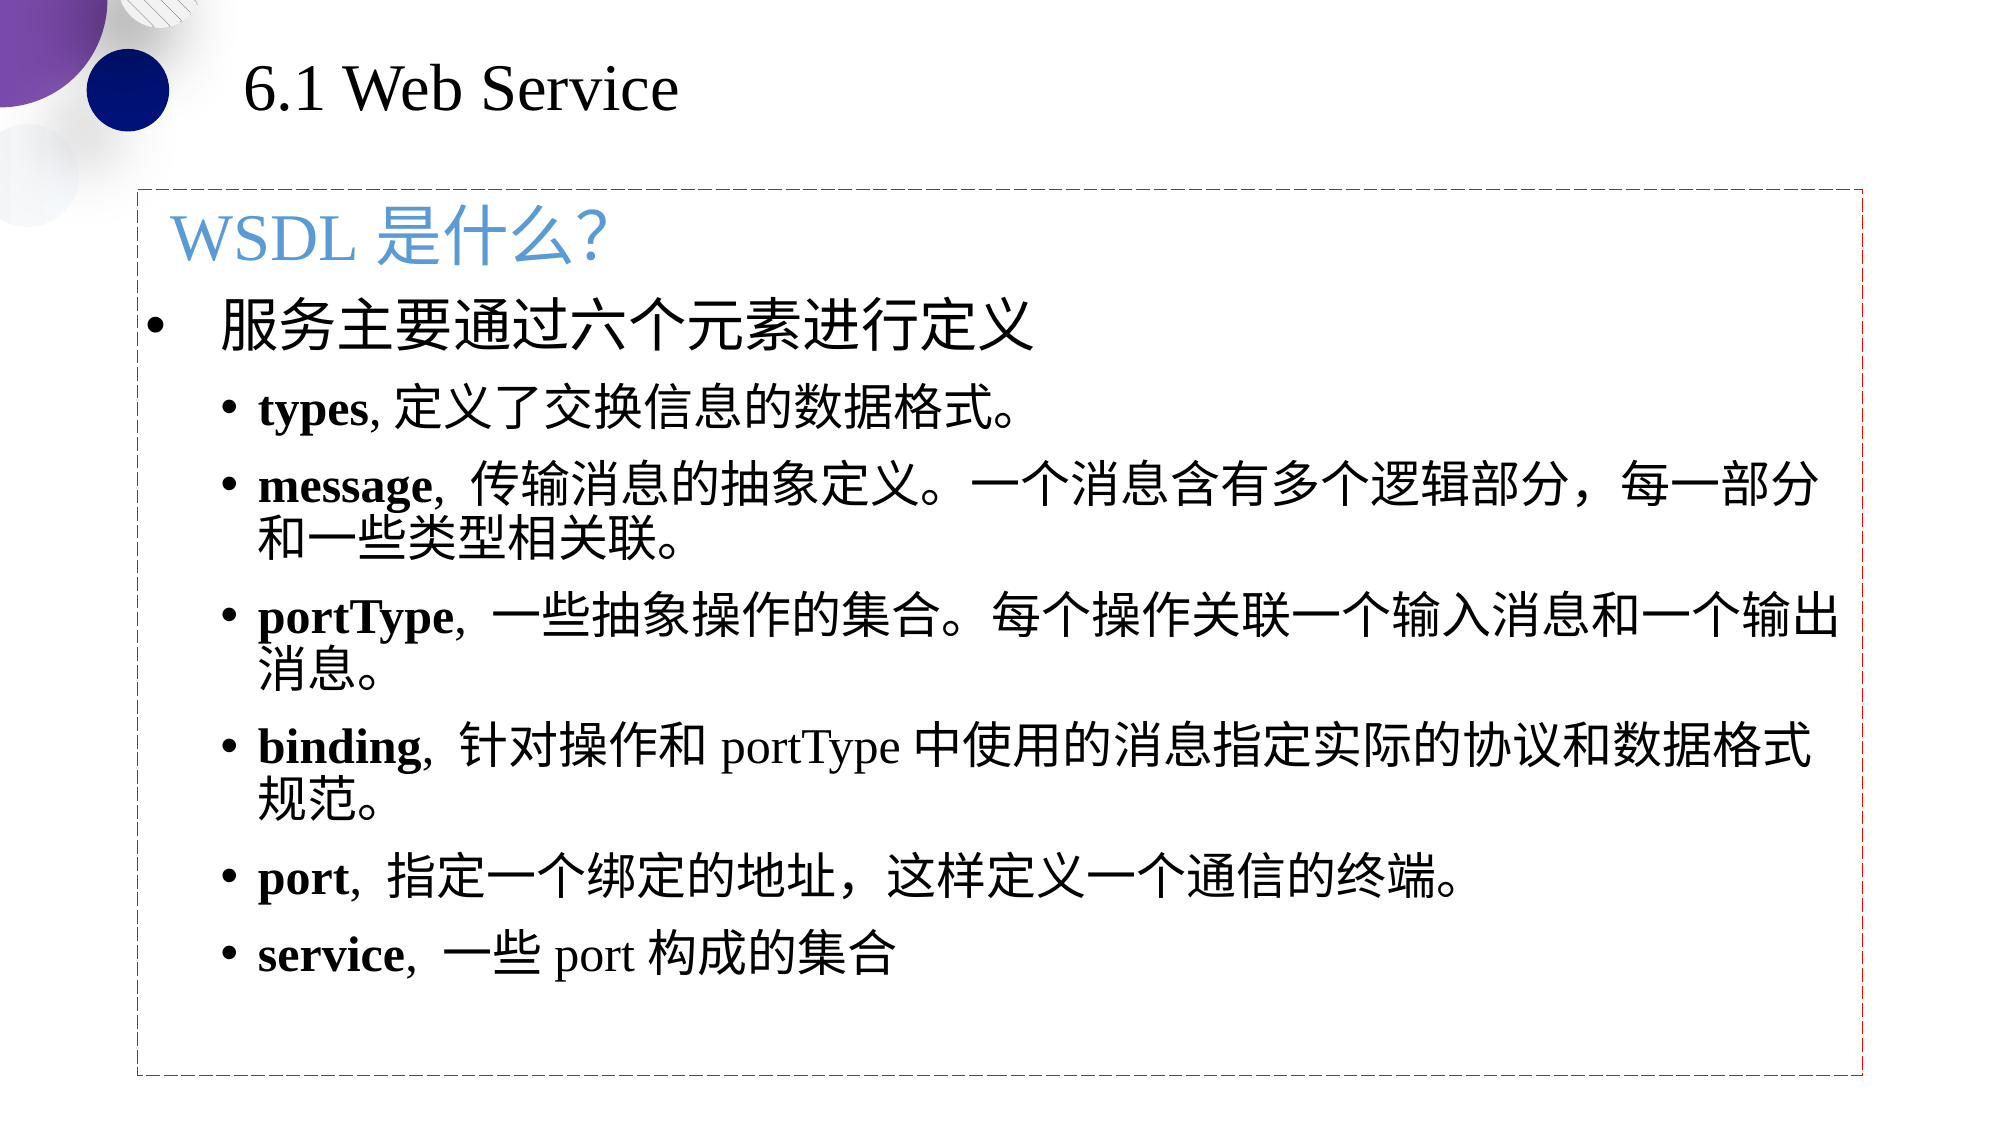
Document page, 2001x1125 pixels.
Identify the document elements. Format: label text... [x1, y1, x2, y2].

text_box 6.1 Web Service [235, 39, 1863, 139]
list 服务主要通过六个元素进行定义 types,定义了交换信息的数据格式。 message, 传输消息的抽象定义。一个消息含有多个逻辑部分，每一部分和一些类型相关联。 portType, 一些抽象操作的集合。每个操作关联一个输入消息和一个输出消息。 binding, 针对操作和portType中使用的消息指定实际的协议和数据格式规范。 port, 指定一个绑定的地址，这样定义一个通信的终端。 service, 一些port构成的集合 [137, 189, 1863, 1076]
